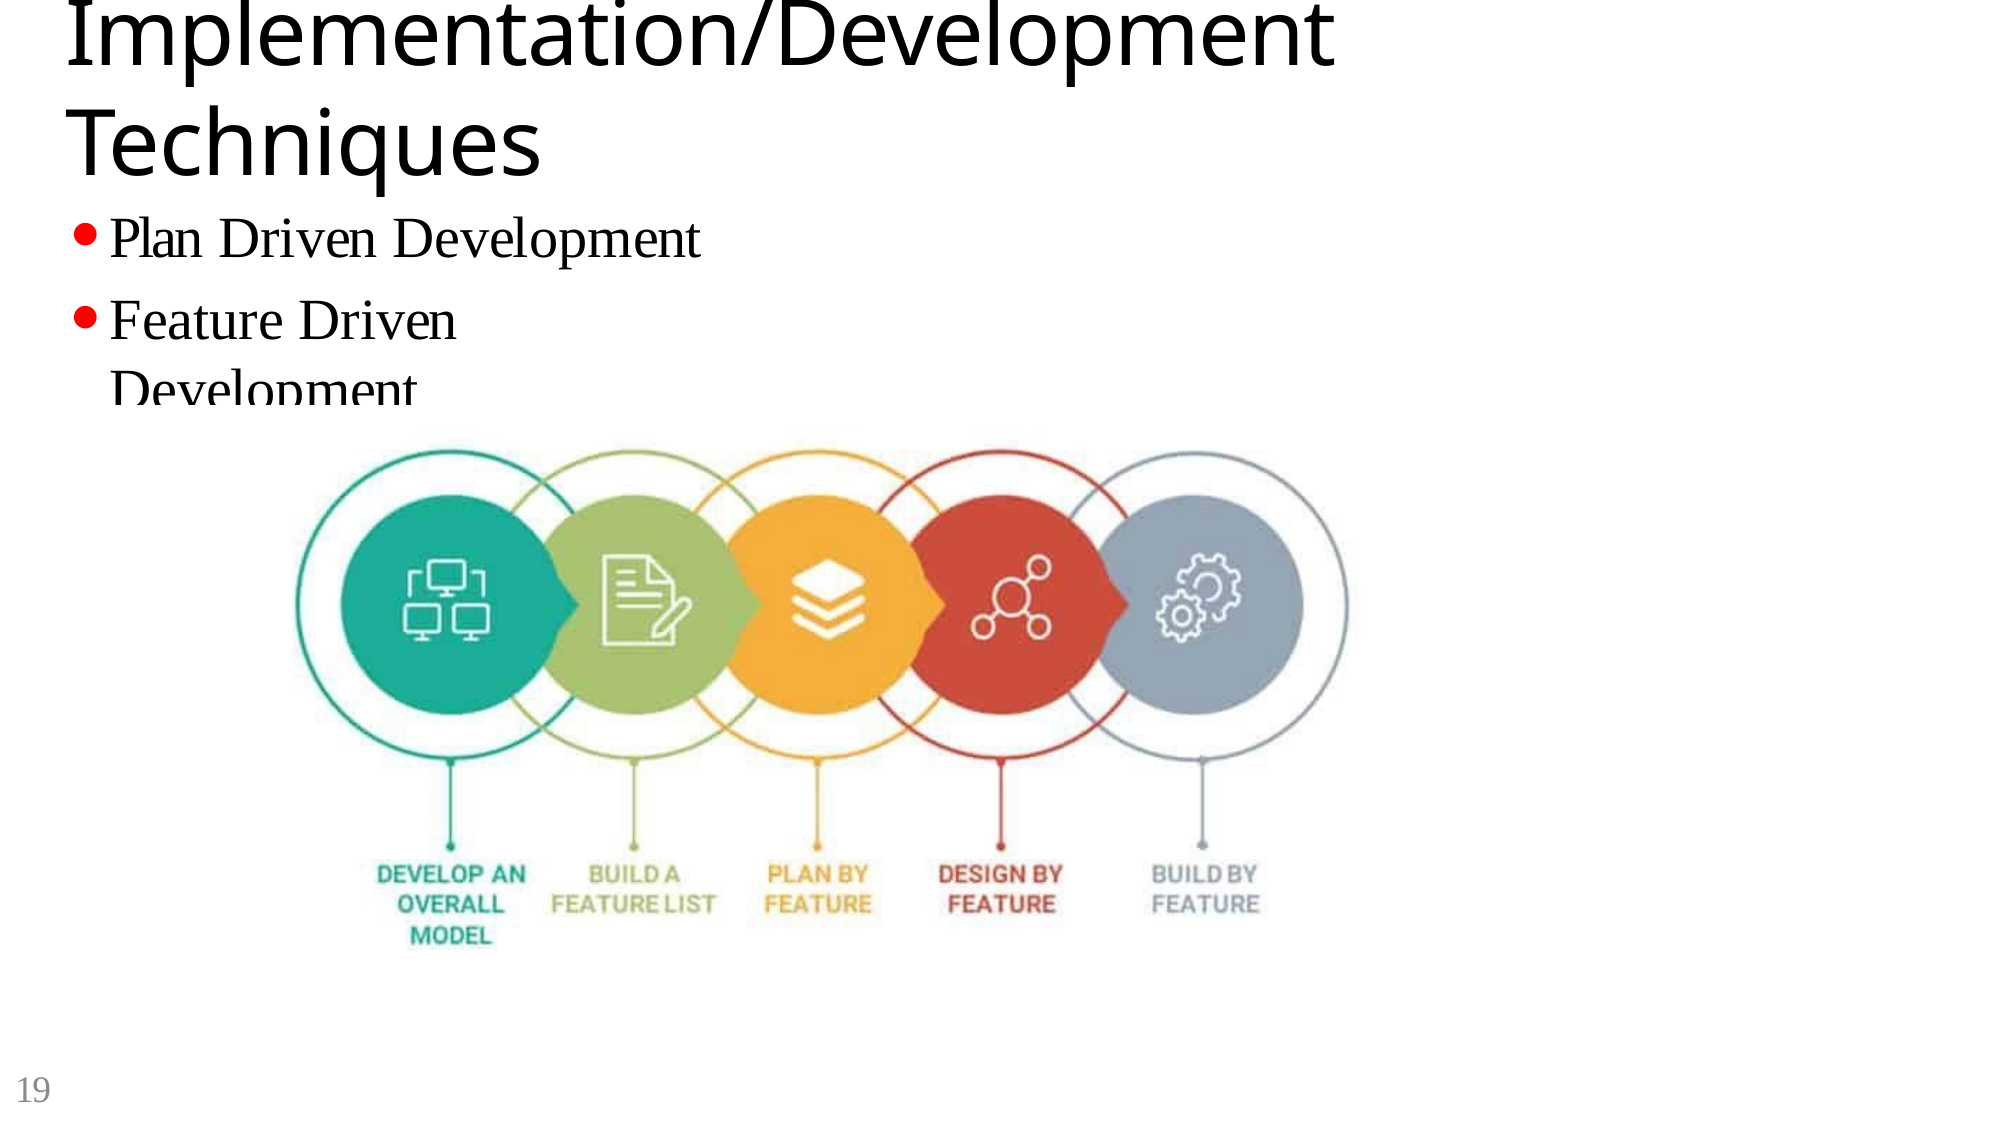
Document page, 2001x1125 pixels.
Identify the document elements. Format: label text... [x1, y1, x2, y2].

text_box Plan Driven Development Feature Driven Development [62, 184, 727, 422]
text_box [66, 405, 1578, 973]
slide_number 19 [8, 763, 63, 1125]
title Implementation/Development Techniques [62, 0, 1812, 194]
